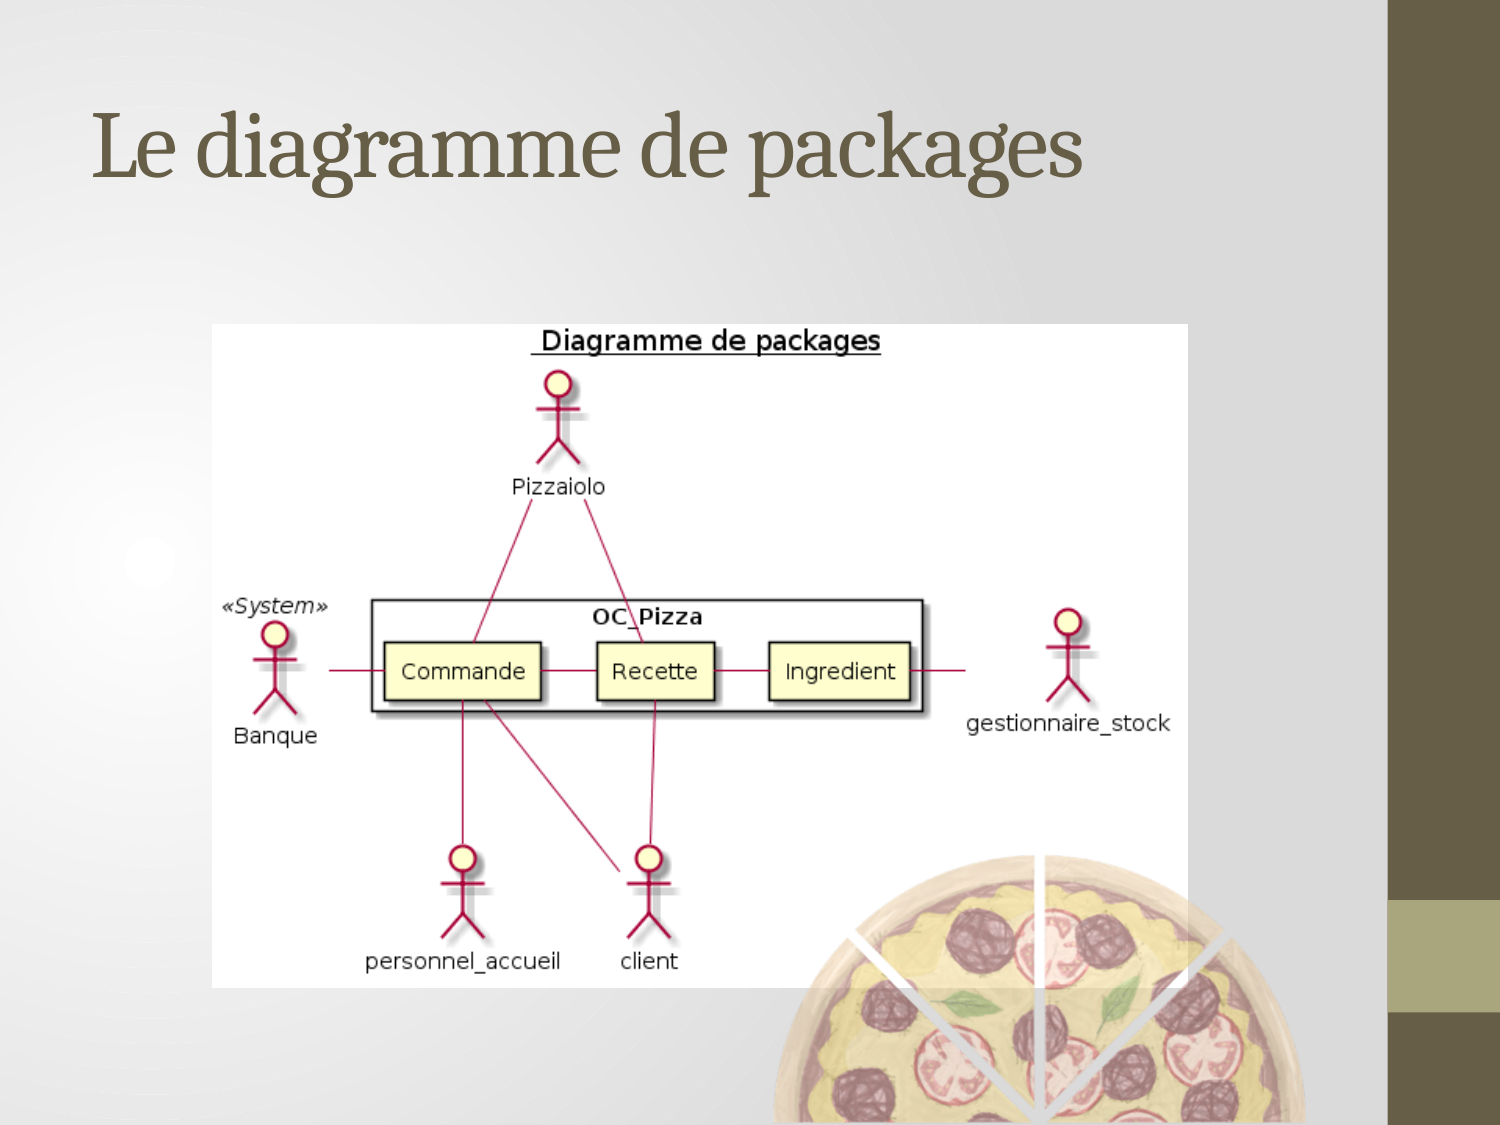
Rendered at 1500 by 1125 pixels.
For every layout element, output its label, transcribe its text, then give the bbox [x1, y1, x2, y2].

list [211, 324, 1188, 988]
picture [762, 702, 1321, 1125]
title Le diagramme de packages [75, 45, 1325, 233]
